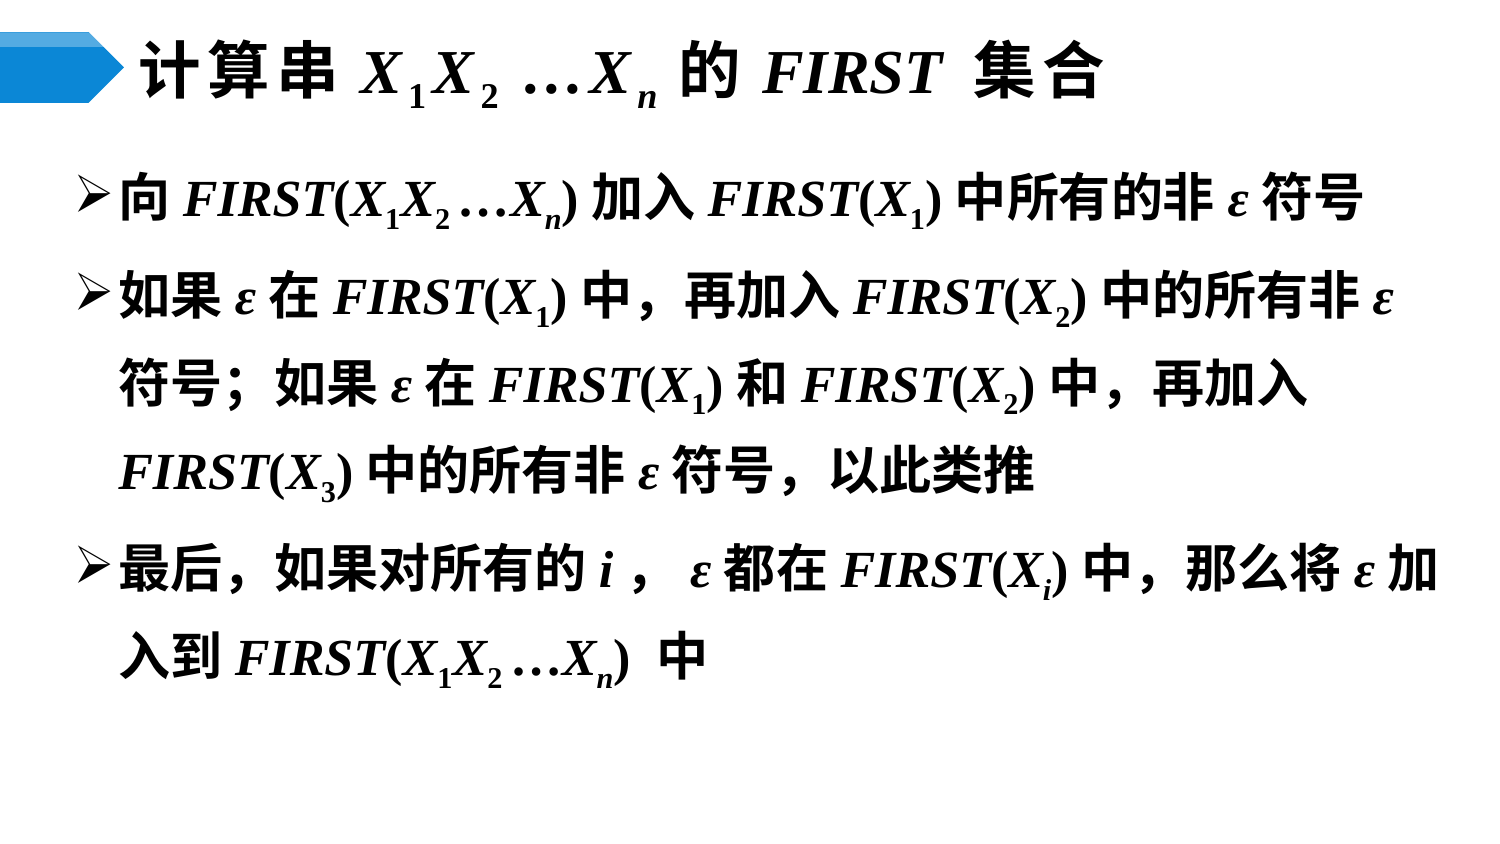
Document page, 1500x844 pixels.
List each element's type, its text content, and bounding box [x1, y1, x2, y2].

title 计算串X1X2 …Xn的FIRST 集合 [123, 43, 1425, 103]
list 向FIRST(X1X2 …Xn)加入FIRST(X1)中所有的非ε符号 如果ε在FIRST(X1)中，再加入FIRST(X2)中的所有非ε符号；如果ε在FIRST(X1)和FIRST(X2)中，再加入FIRST(X3)中的所有非ε符号，以此类推 最后，如果对所有的i，ε都在FIRST(Xi)中，那么将ε加入到FIRST(X1X2 …Xn) 中 [58, 140, 1465, 670]
